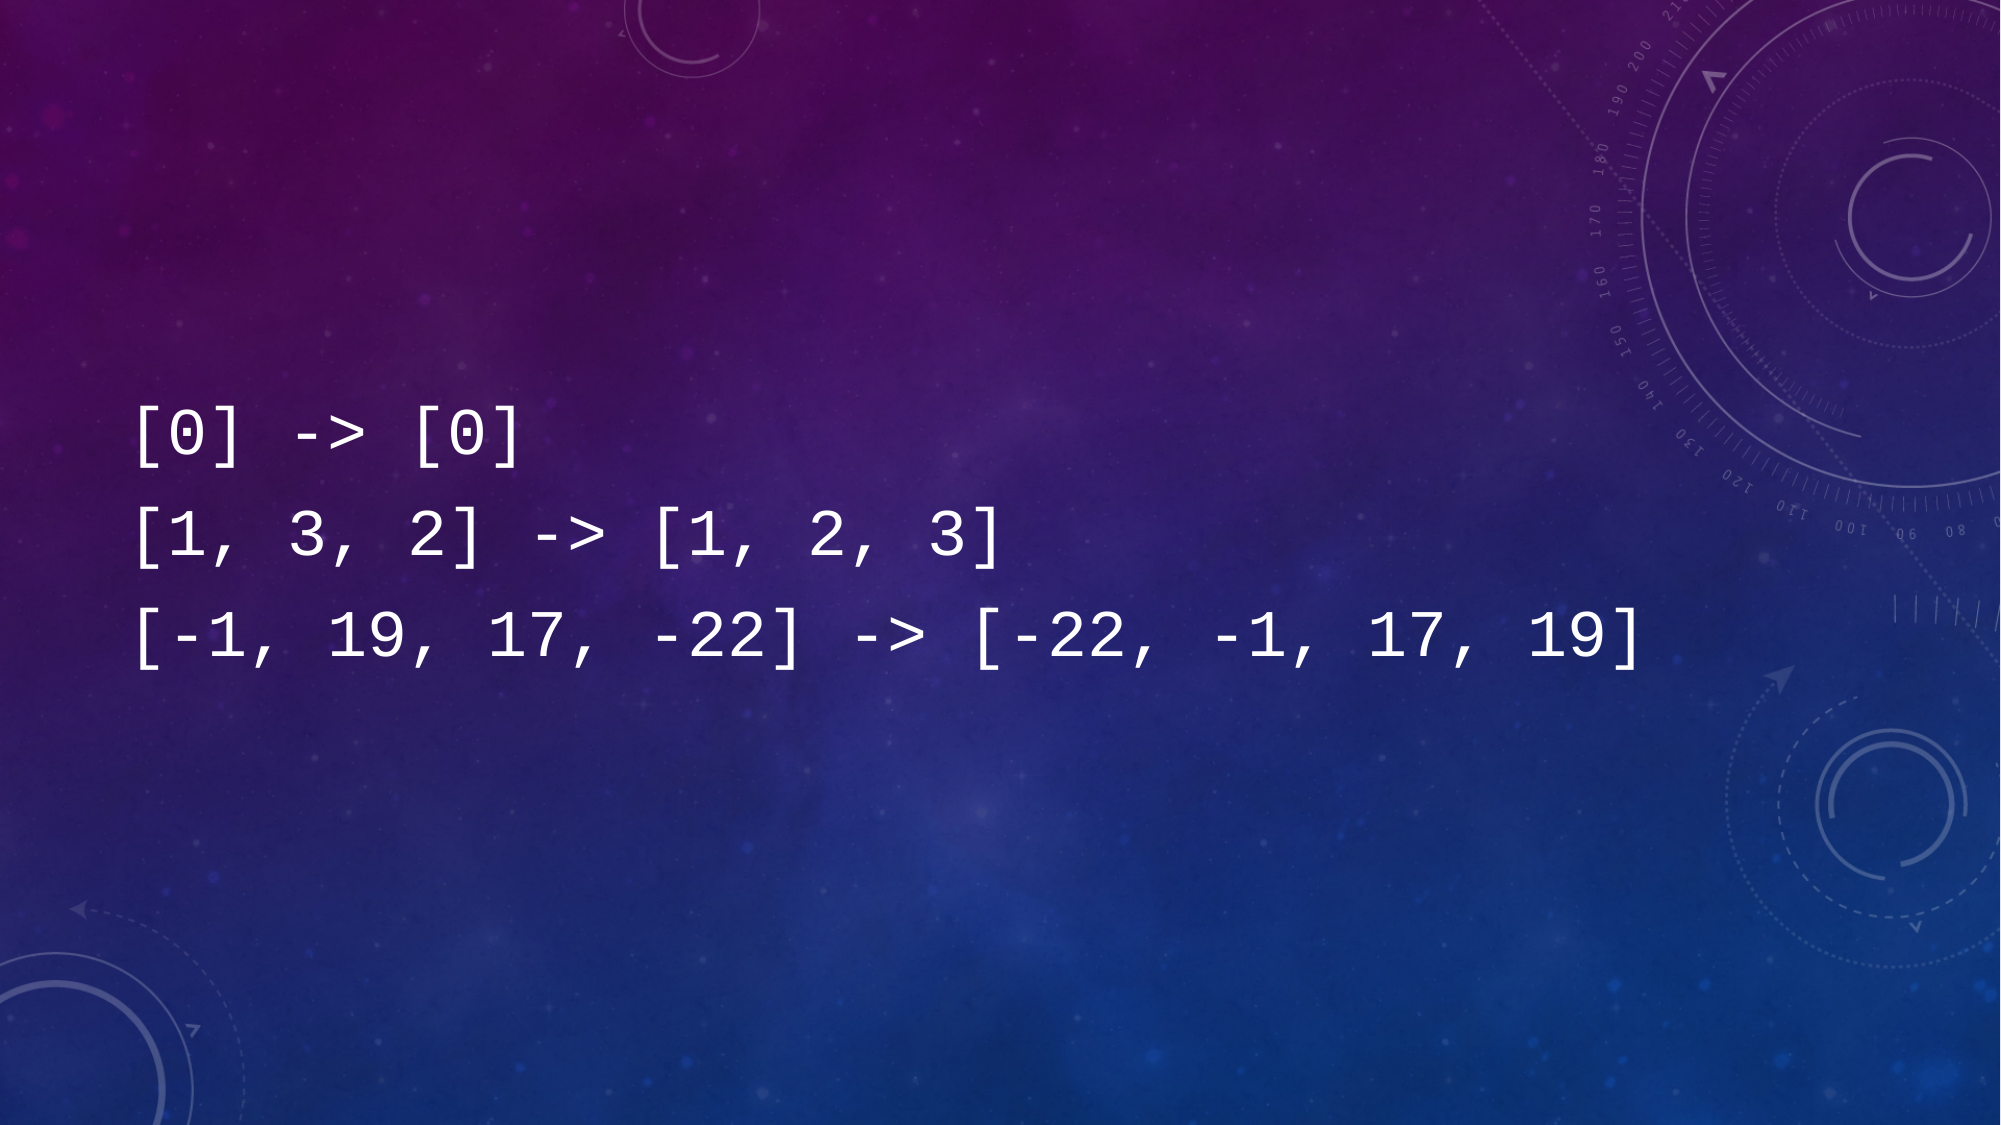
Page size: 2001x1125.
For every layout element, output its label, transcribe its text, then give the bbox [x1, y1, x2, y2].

picture [0, 0, 2001, 1125]
list [0] -> [0] [1, 3, 2] -> [1, 2, 3] [-1, 19, 17, -22] -> [-22, -1, 17, 19] [112, 108, 1775, 950]
